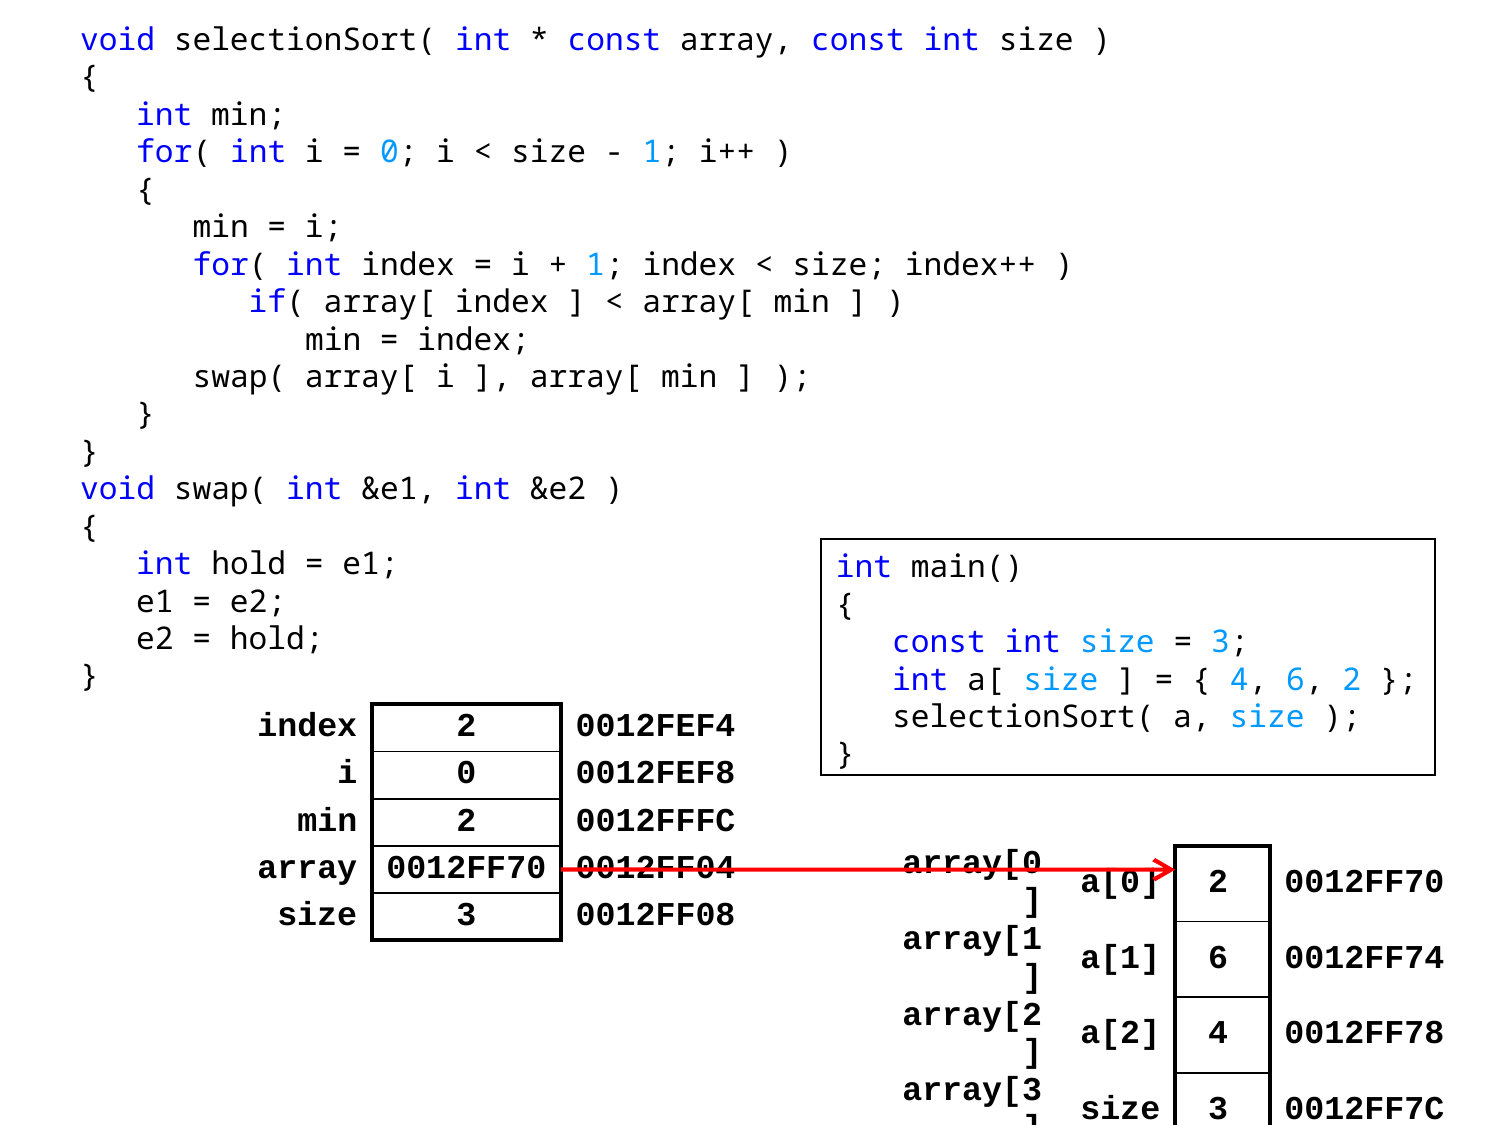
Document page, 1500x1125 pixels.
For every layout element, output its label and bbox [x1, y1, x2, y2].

table_header [797, 846, 1173, 869]
table_header [230, 704, 370, 751]
table_cell [230, 751, 370, 940]
table_cell [1177, 1074, 1268, 1125]
table_header [797, 870, 1173, 922]
table_cell [797, 922, 1173, 1125]
table_cell [374, 894, 559, 938]
list [64, 18, 1436, 776]
table_cell [1177, 998, 1268, 1072]
table_cell [563, 870, 750, 940]
table_cell [374, 800, 559, 845]
text_box [560, 858, 1176, 881]
table_cell [374, 752, 559, 798]
table_header [1272, 846, 1459, 922]
table_cell [1272, 922, 1459, 1125]
table_cell [563, 751, 750, 869]
table_header [563, 704, 750, 751]
table_header [1177, 848, 1268, 921]
table_header [374, 706, 559, 751]
table_cell [1177, 922, 1268, 996]
table_cell [374, 847, 559, 892]
